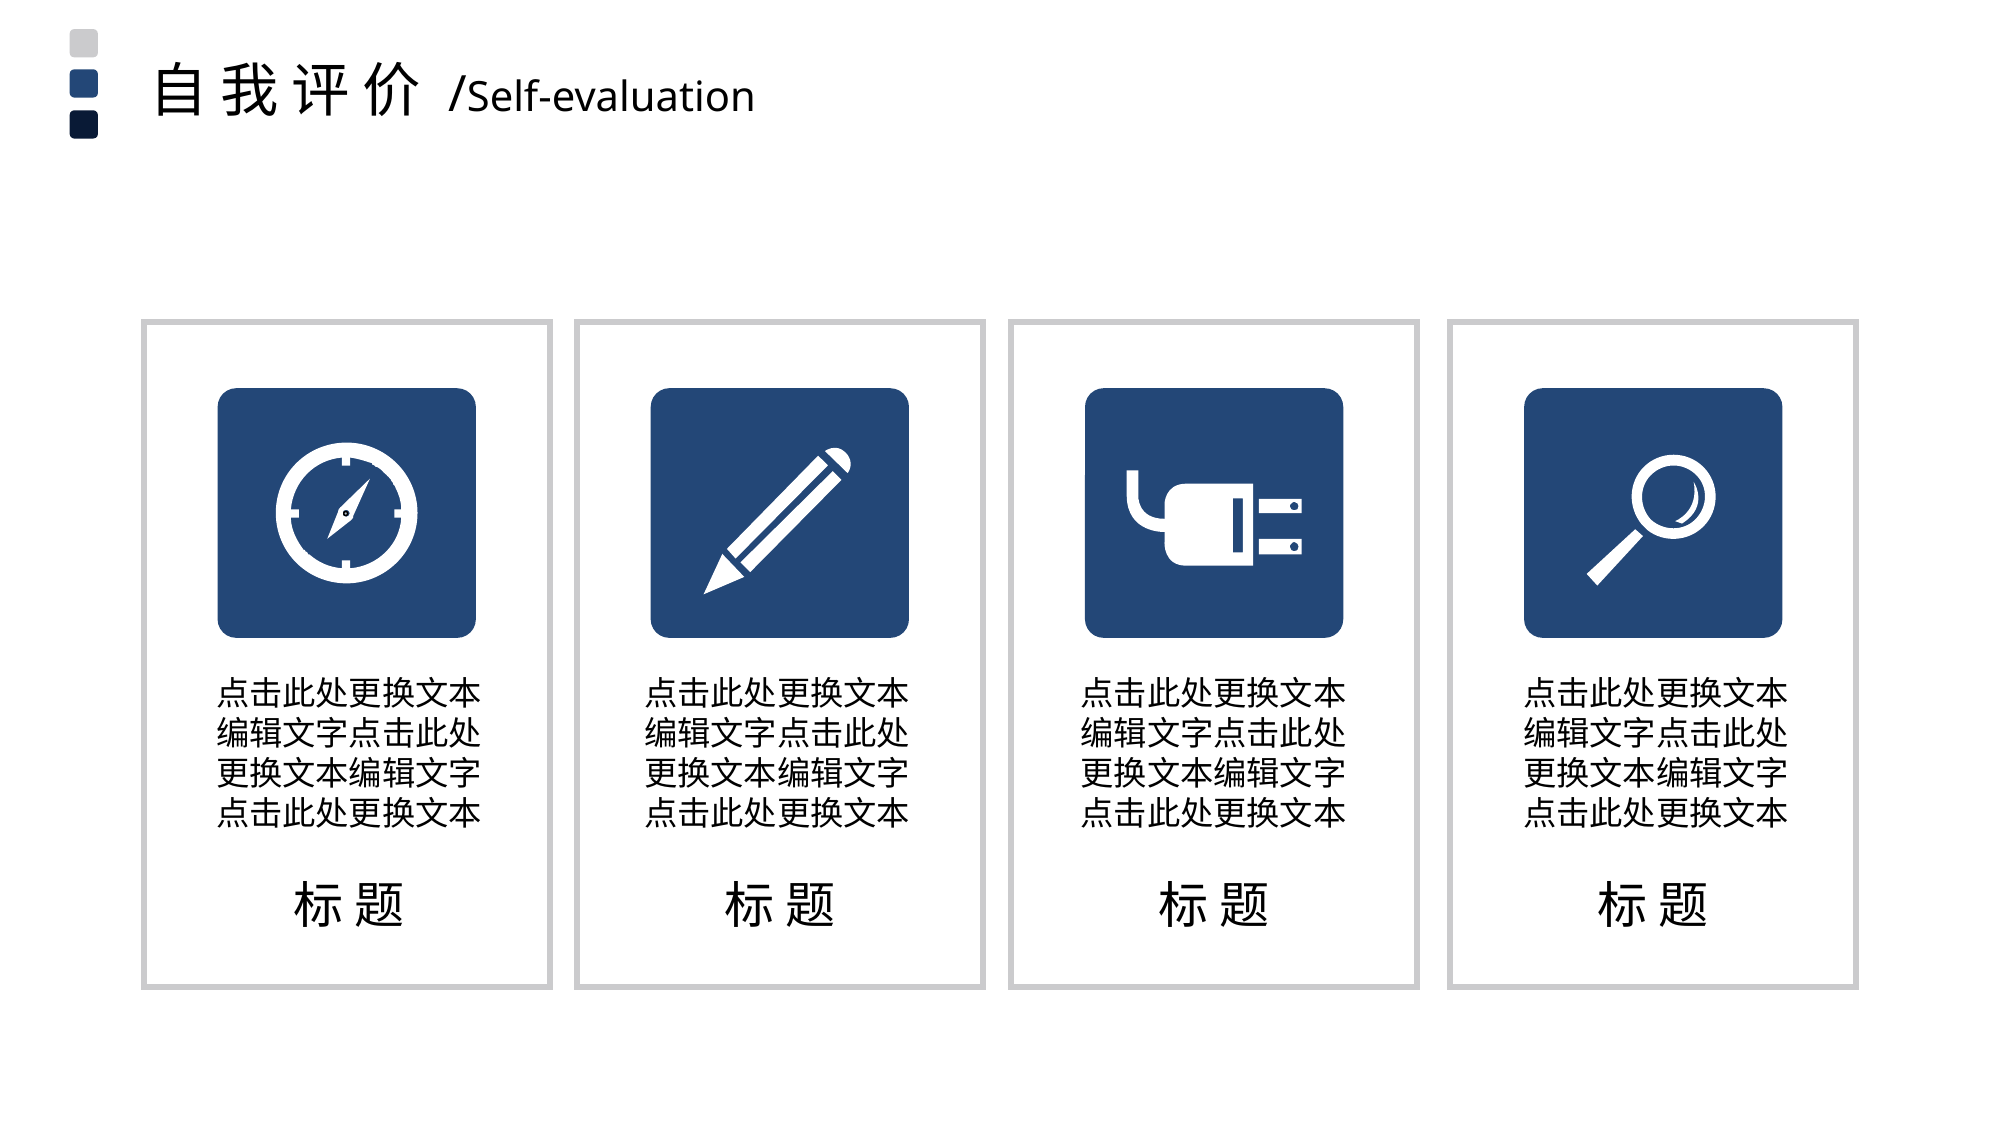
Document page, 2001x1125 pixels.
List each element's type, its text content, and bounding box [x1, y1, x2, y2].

text_box [143, 321, 551, 988]
text_box [1083, 387, 1345, 639]
text_box [1449, 321, 1857, 988]
text_box [216, 387, 477, 639]
text_box [1523, 387, 1784, 639]
text_box 自 我 评 价 /Self-evaluation [134, 45, 886, 131]
text_box 标 题 [649, 862, 911, 946]
text_box 标 题 [1083, 862, 1345, 946]
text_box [1126, 470, 1302, 566]
text_box [649, 387, 911, 639]
text_box 点击此处更换文本编辑文字点击此处更换文本编辑文字 点击此处更换文本 [618, 665, 937, 840]
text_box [703, 442, 857, 595]
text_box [69, 29, 98, 139]
text_box [576, 321, 984, 988]
text_box 点击此处更换文本编辑文字点击此处更换文本编辑文字 点击此处更换文本 [1497, 665, 1816, 840]
text_box 标 题 [1496, 862, 1811, 946]
text_box 标 题 [218, 862, 480, 946]
text_box 点击此处更换文本编辑文字点击此处更换文本编辑文字 点击此处更换文本 [189, 665, 509, 840]
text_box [1586, 450, 1720, 586]
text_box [275, 442, 418, 584]
text_box [1010, 321, 1418, 988]
text_box 点击此处更换文本编辑文字点击此处更换文本编辑文字 点击此处更换文本 [1054, 665, 1373, 840]
